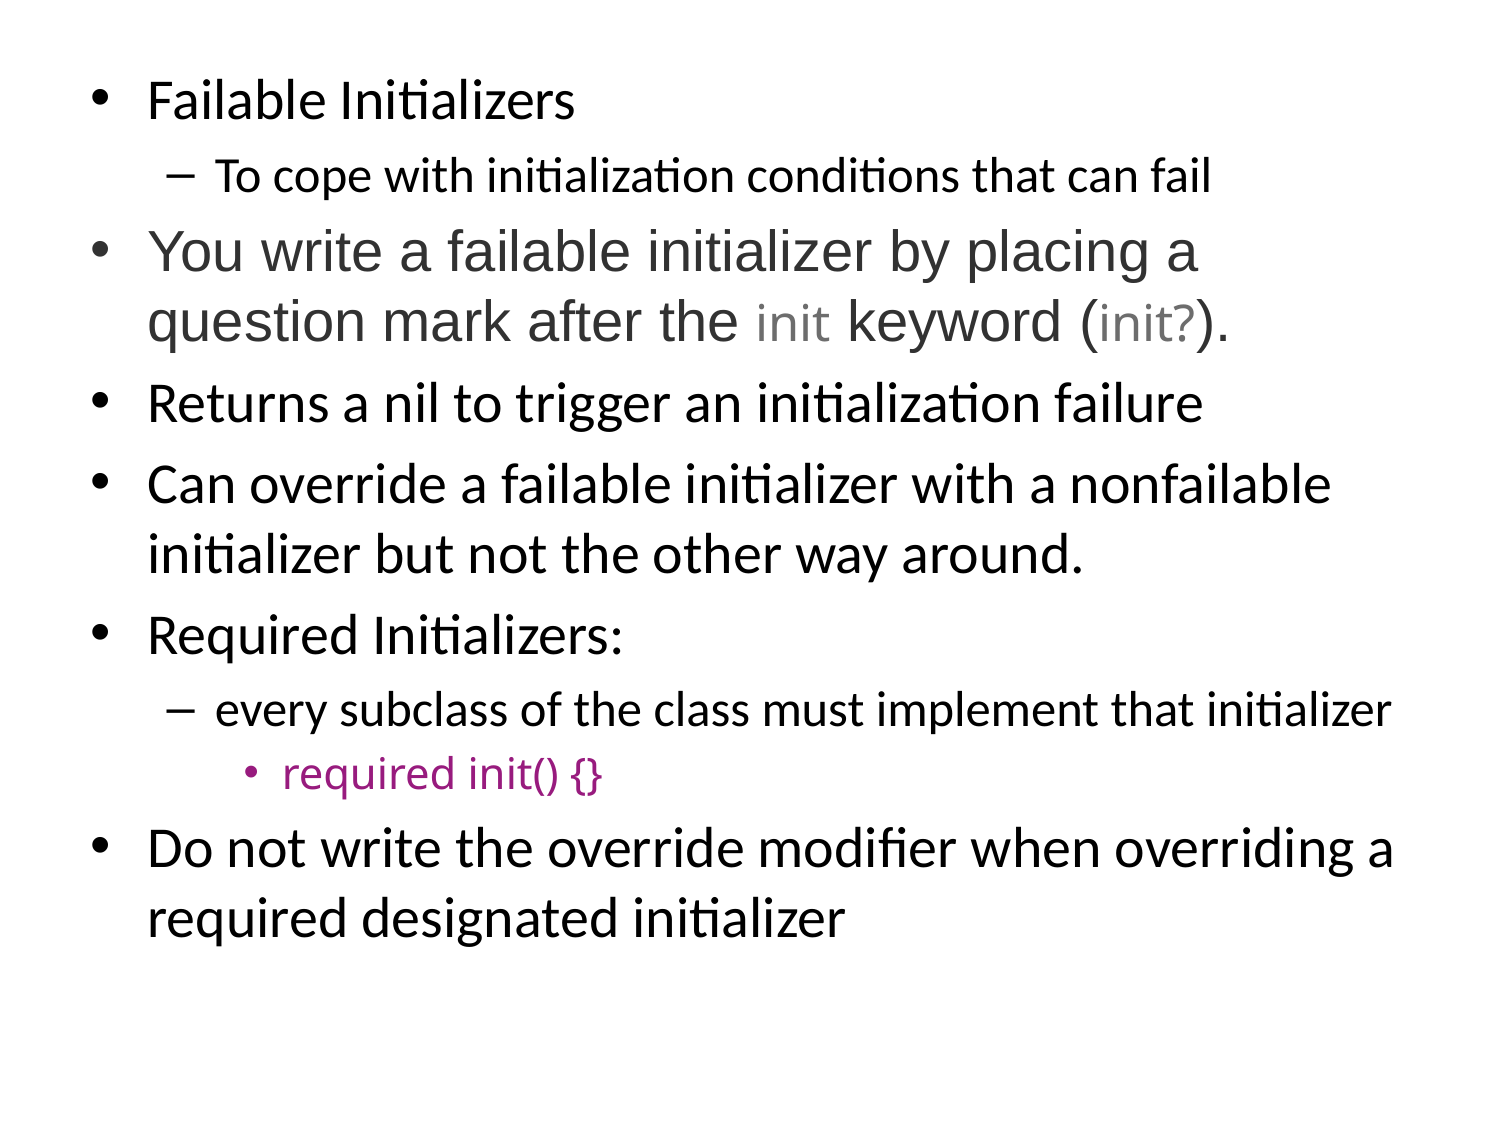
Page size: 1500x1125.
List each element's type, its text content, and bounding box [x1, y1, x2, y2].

list Failable Initializers To cope with initialization conditions that can fail You write a failable initializer by placing a question mark after the init keyword (init?). Returns a nil to trigger an initialization failure Can override a failable initializer with a nonfailable initializer but not the other way around. Required Initializers: every subclass of the class must implement that initializer required init() {} Do not write the override modifier when overriding a required designated initializer [75, 54, 1425, 1005]
